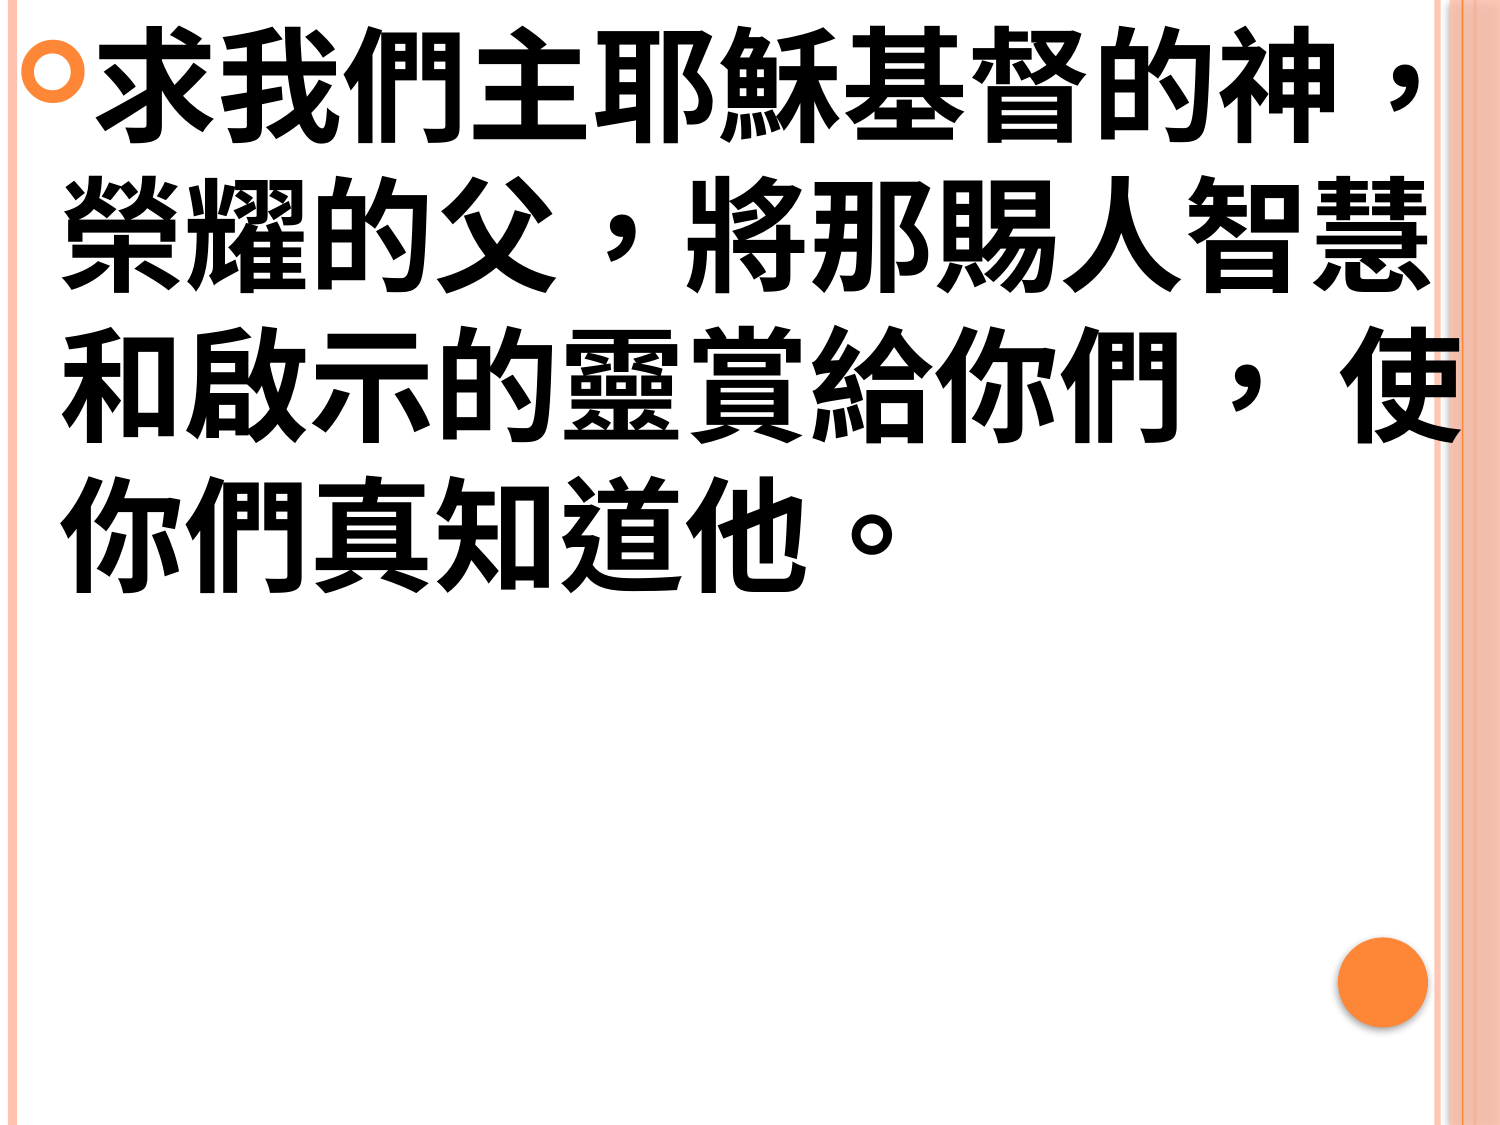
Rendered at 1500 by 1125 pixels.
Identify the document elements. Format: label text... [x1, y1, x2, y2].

list 求我們主耶穌基督的神，榮耀的父，將那賜人智慧和啟示的靈賞給你們， 使你們真知道他。 [0, 0, 1500, 1125]
